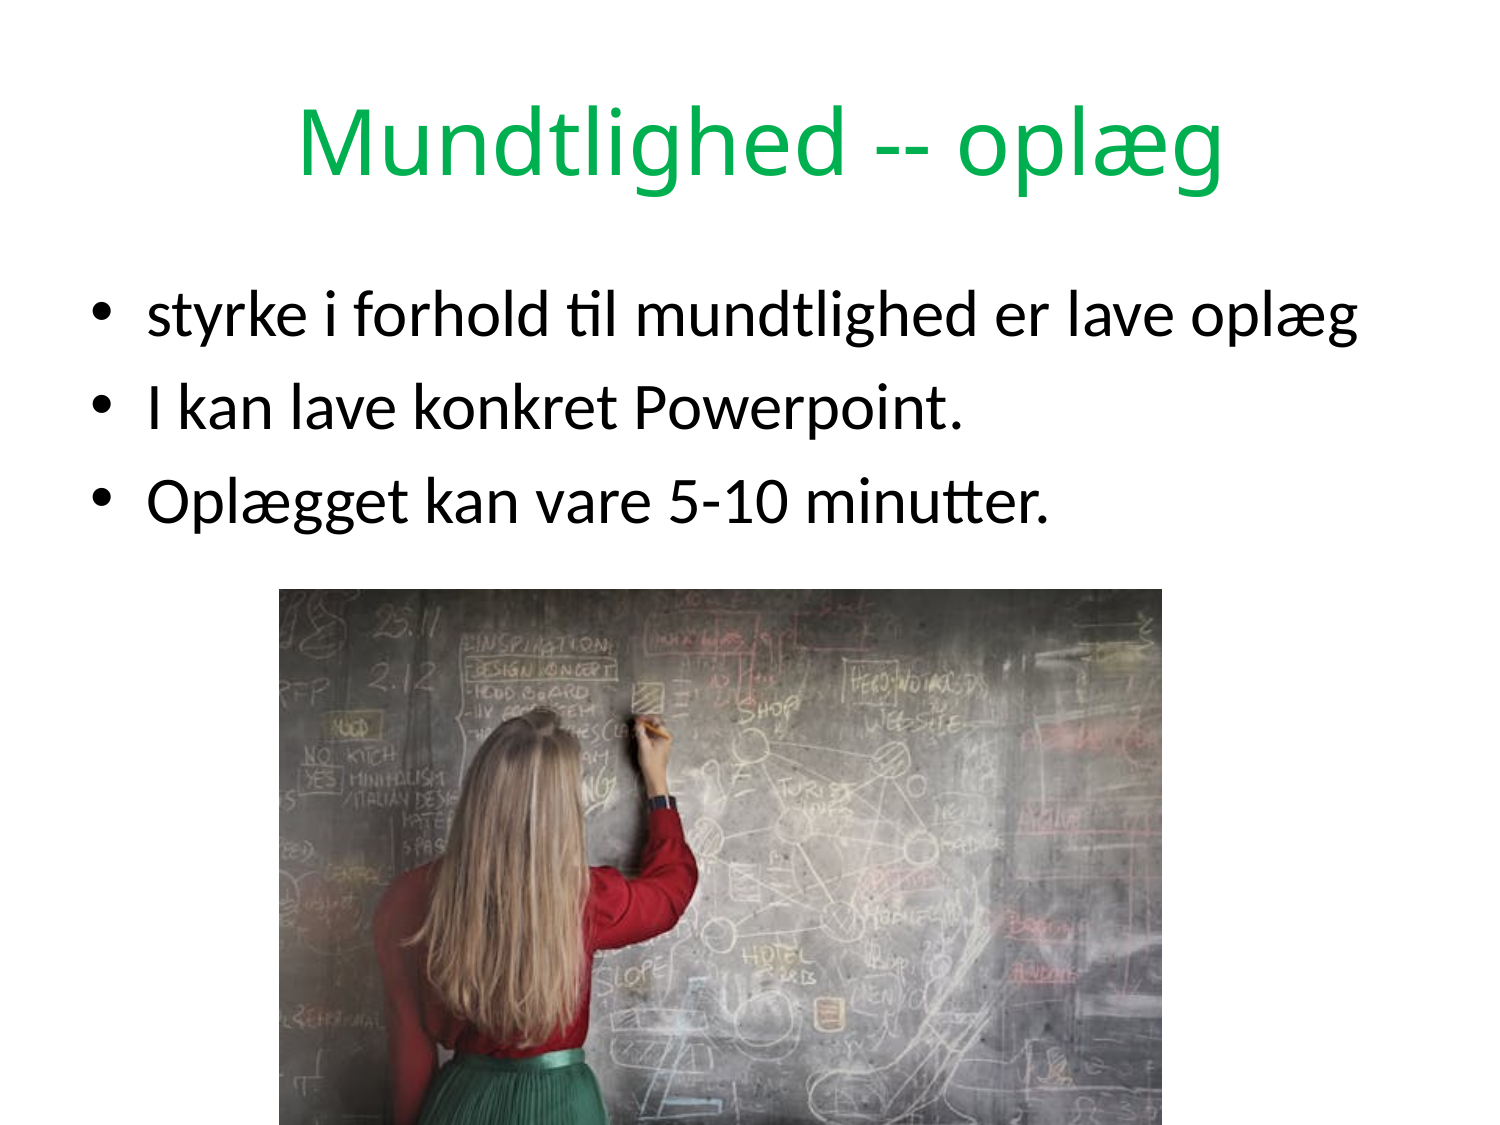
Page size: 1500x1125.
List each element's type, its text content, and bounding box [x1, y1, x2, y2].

picture [279, 588, 1163, 1125]
title Mundtlighed -- oplæg [75, 45, 1425, 233]
list styrke i forhold til mundtlighed er lave oplæg I kan lave konkret Powerpoint. Oplægget kan vare 5-10 minutter. [75, 262, 1425, 1005]
